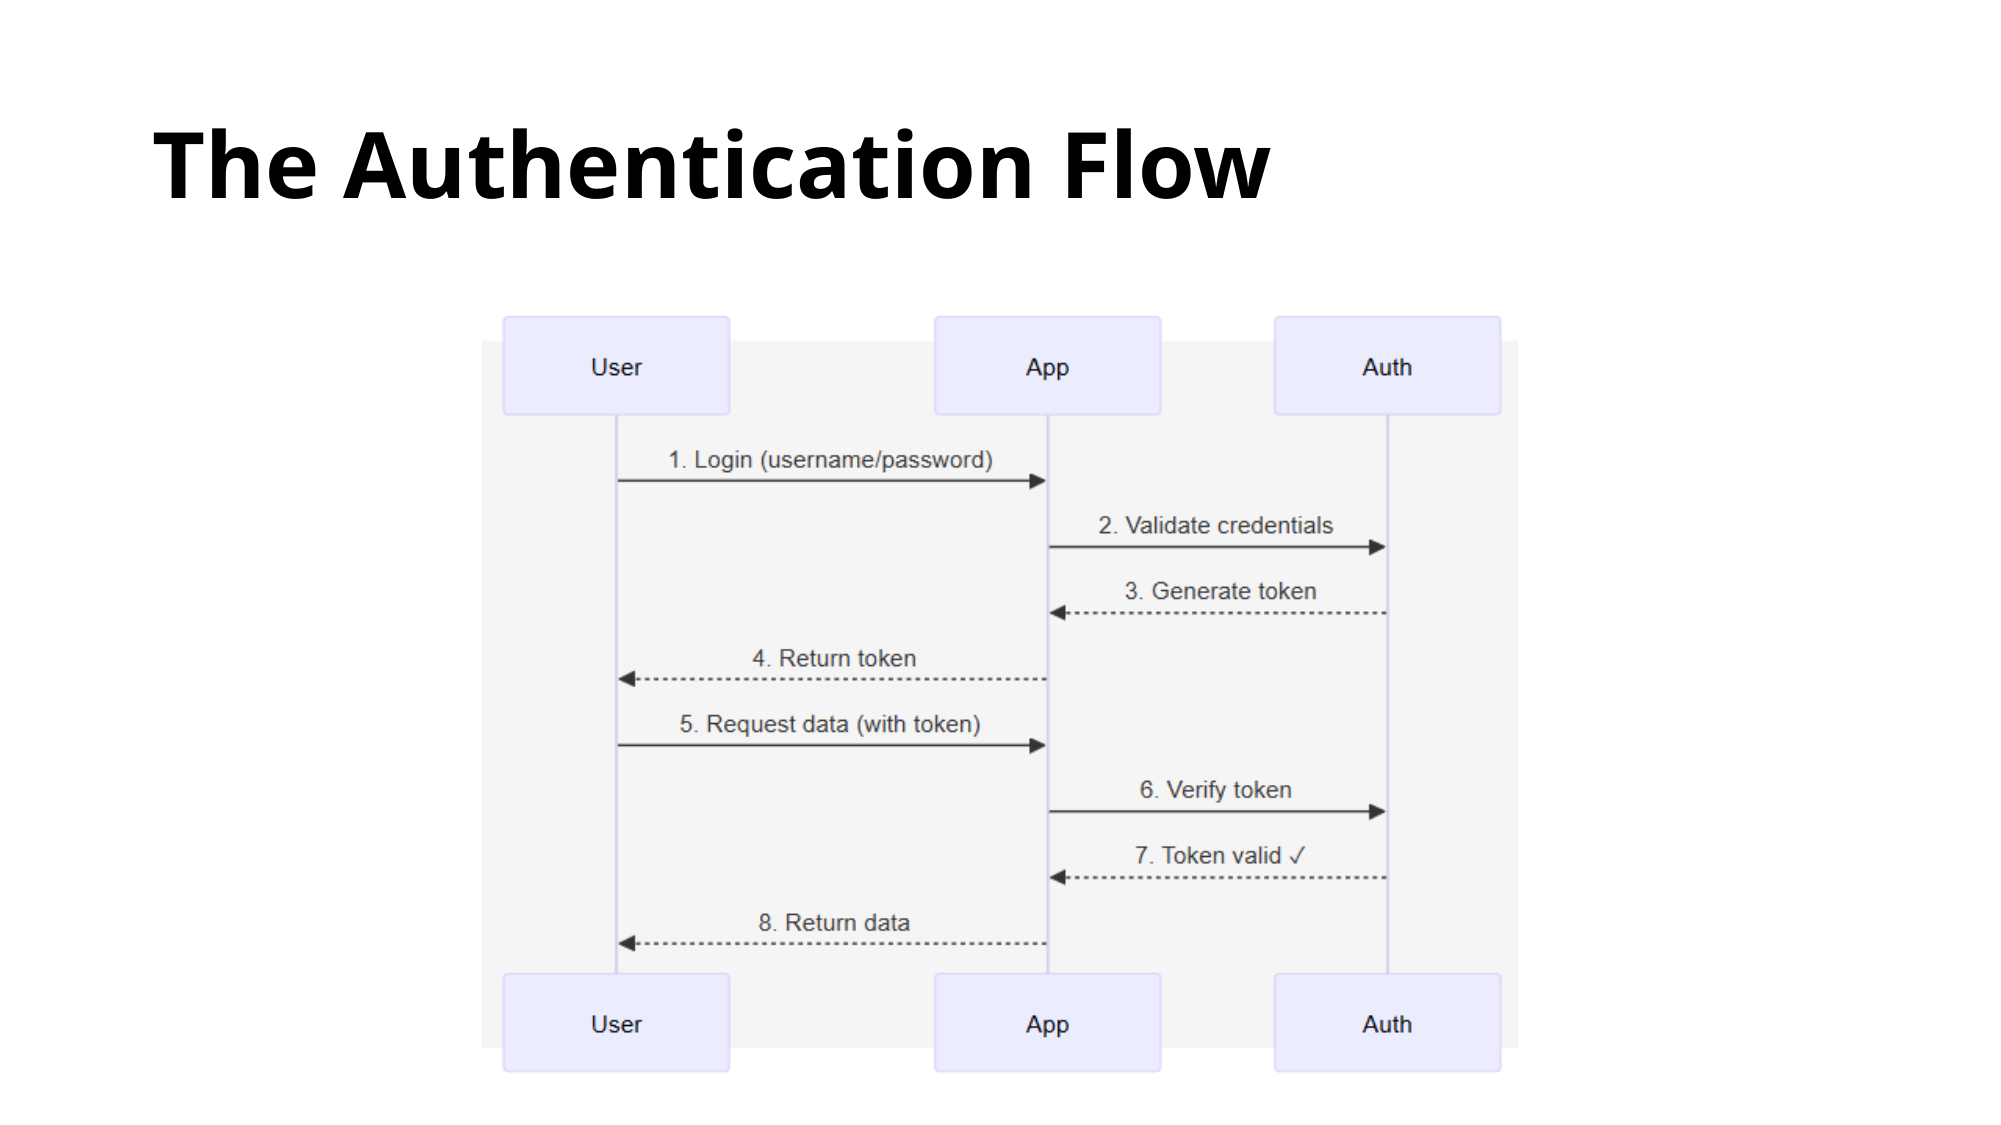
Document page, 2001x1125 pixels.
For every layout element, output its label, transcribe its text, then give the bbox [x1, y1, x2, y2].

picture [482, 298, 1518, 1086]
title The Authentication Flow [137, 59, 1863, 278]
